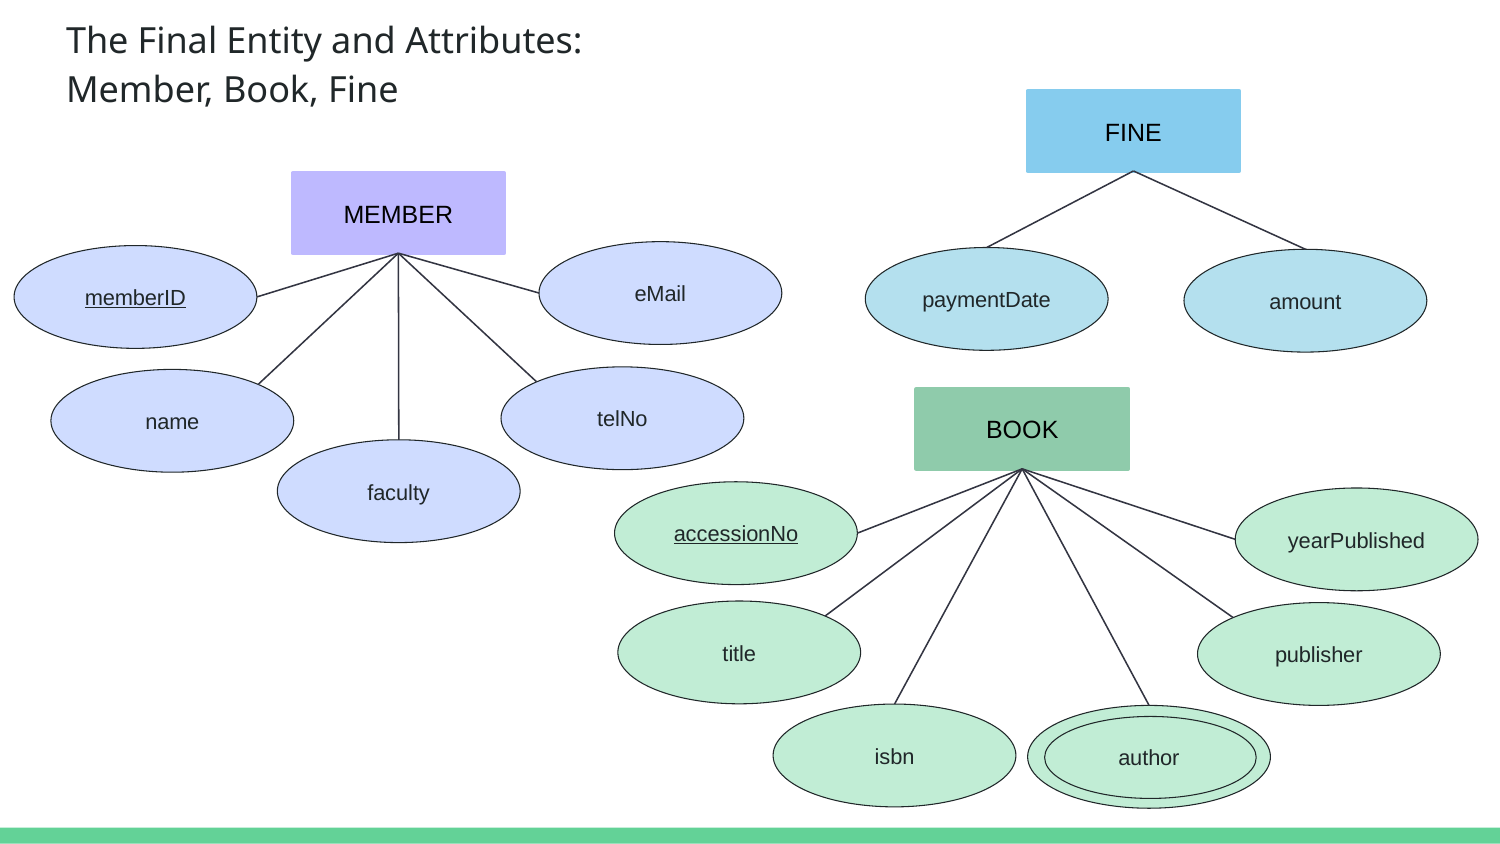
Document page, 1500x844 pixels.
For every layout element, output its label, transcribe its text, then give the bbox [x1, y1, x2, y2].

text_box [894, 468, 1018, 705]
text_box faculty [275, 437, 523, 545]
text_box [986, 170, 1132, 248]
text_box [824, 468, 893, 617]
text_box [1021, 468, 1150, 706]
title The Final Entity and Attributes: Member, Book, Fine [51, 0, 1449, 129]
text_box MEMBER [291, 171, 506, 250]
text_box telNo [498, 364, 746, 472]
text_box name [48, 367, 296, 475]
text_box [1155, 548, 1234, 618]
text_box FINE [1026, 89, 1241, 169]
text_box author [1025, 703, 1273, 811]
text_box yearPublished [1239, 485, 1481, 593]
text_box memberID [11, 243, 252, 351]
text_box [1151, 468, 1236, 540]
text_box isbn [770, 702, 1019, 809]
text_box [398, 301, 537, 383]
text_box BOOK [914, 387, 1130, 466]
text_box accessionNo [612, 479, 819, 587]
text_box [257, 252, 395, 385]
text_box amount [1181, 247, 1429, 355]
text_box publisher [1195, 600, 1443, 708]
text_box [398, 252, 540, 294]
text_box title [615, 598, 863, 706]
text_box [1133, 170, 1306, 250]
text_box eMail [541, 239, 784, 347]
text_box [1042, 714, 1259, 801]
text_box paymentDate [863, 245, 1111, 353]
